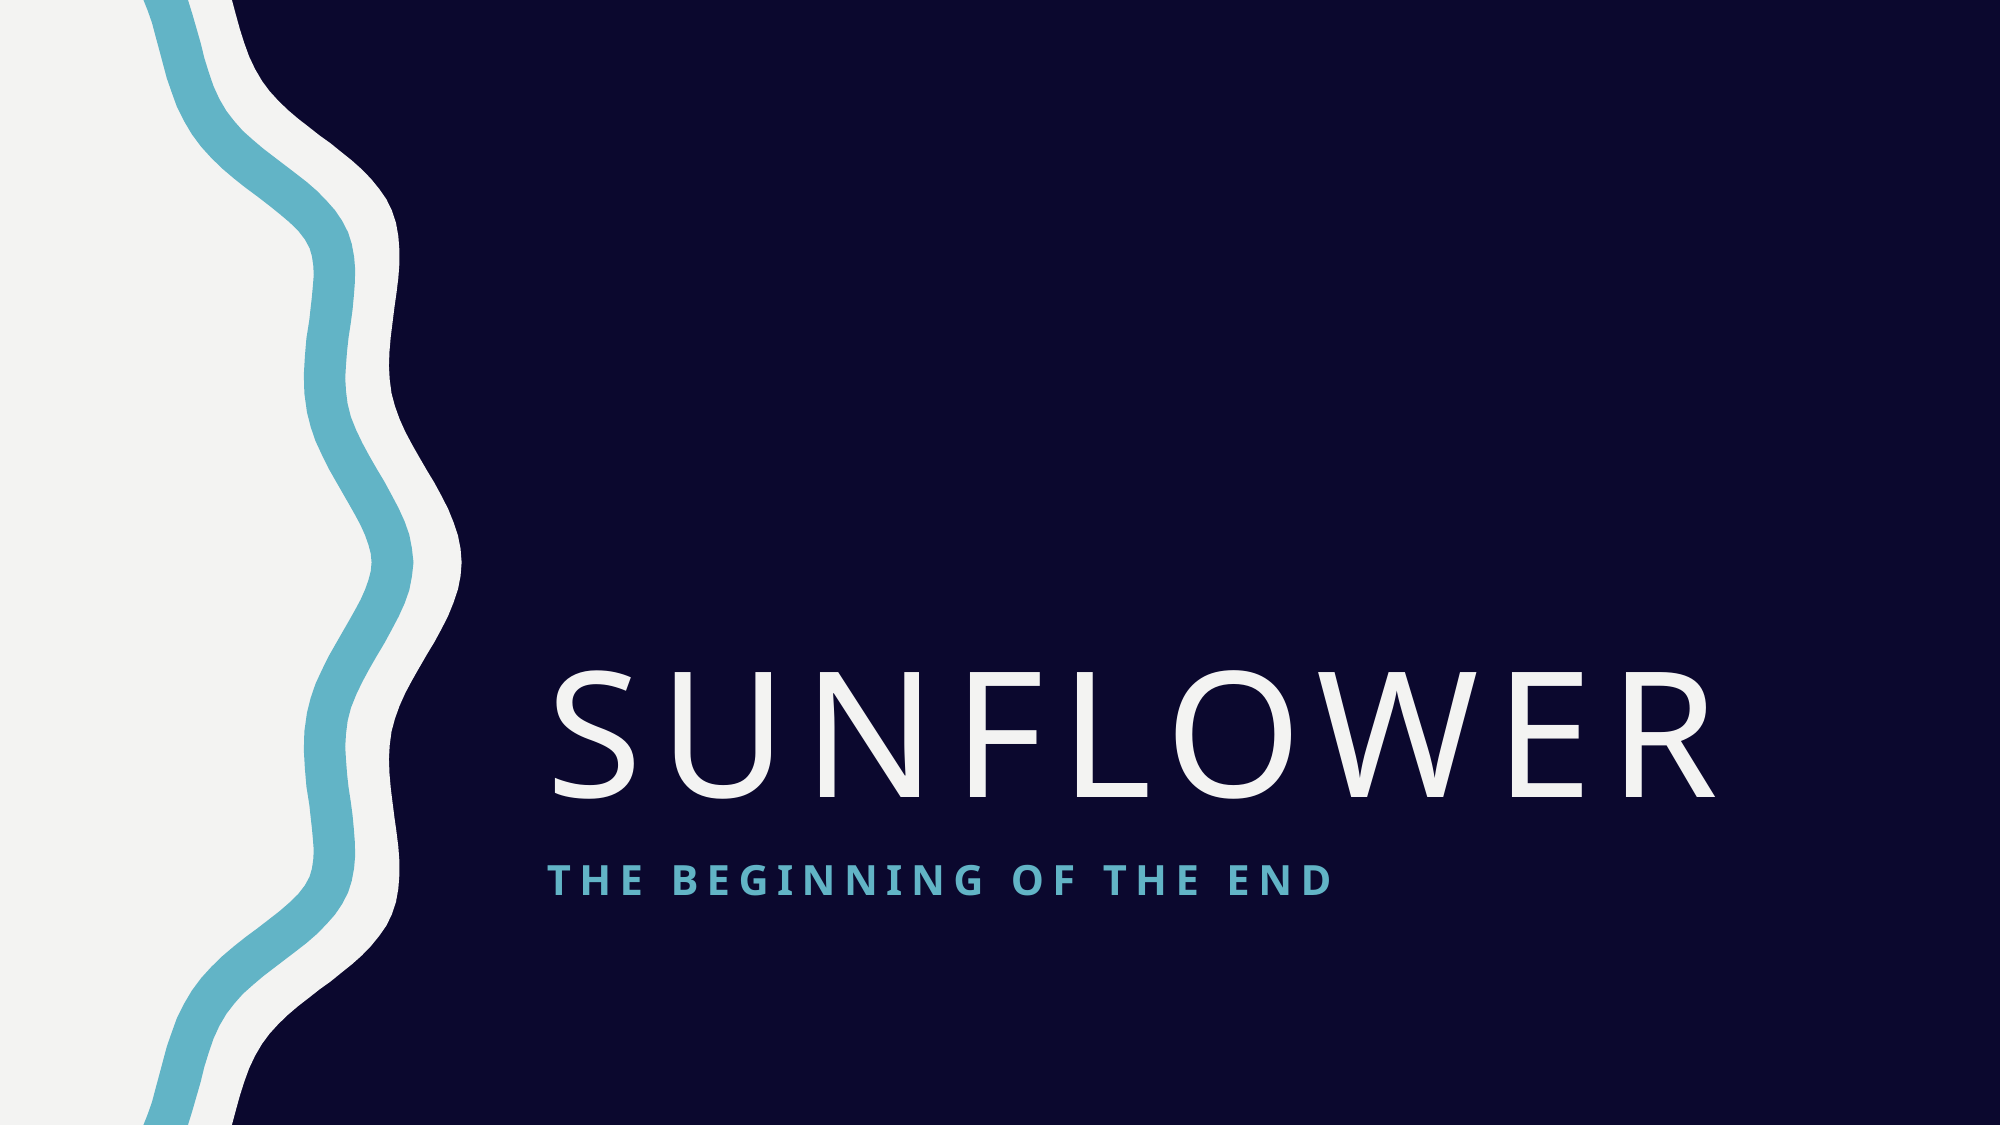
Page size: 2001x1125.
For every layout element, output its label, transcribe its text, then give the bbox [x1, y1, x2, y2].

list The beginning of the end [531, 846, 1684, 1003]
title Sunflower [531, 176, 1875, 843]
